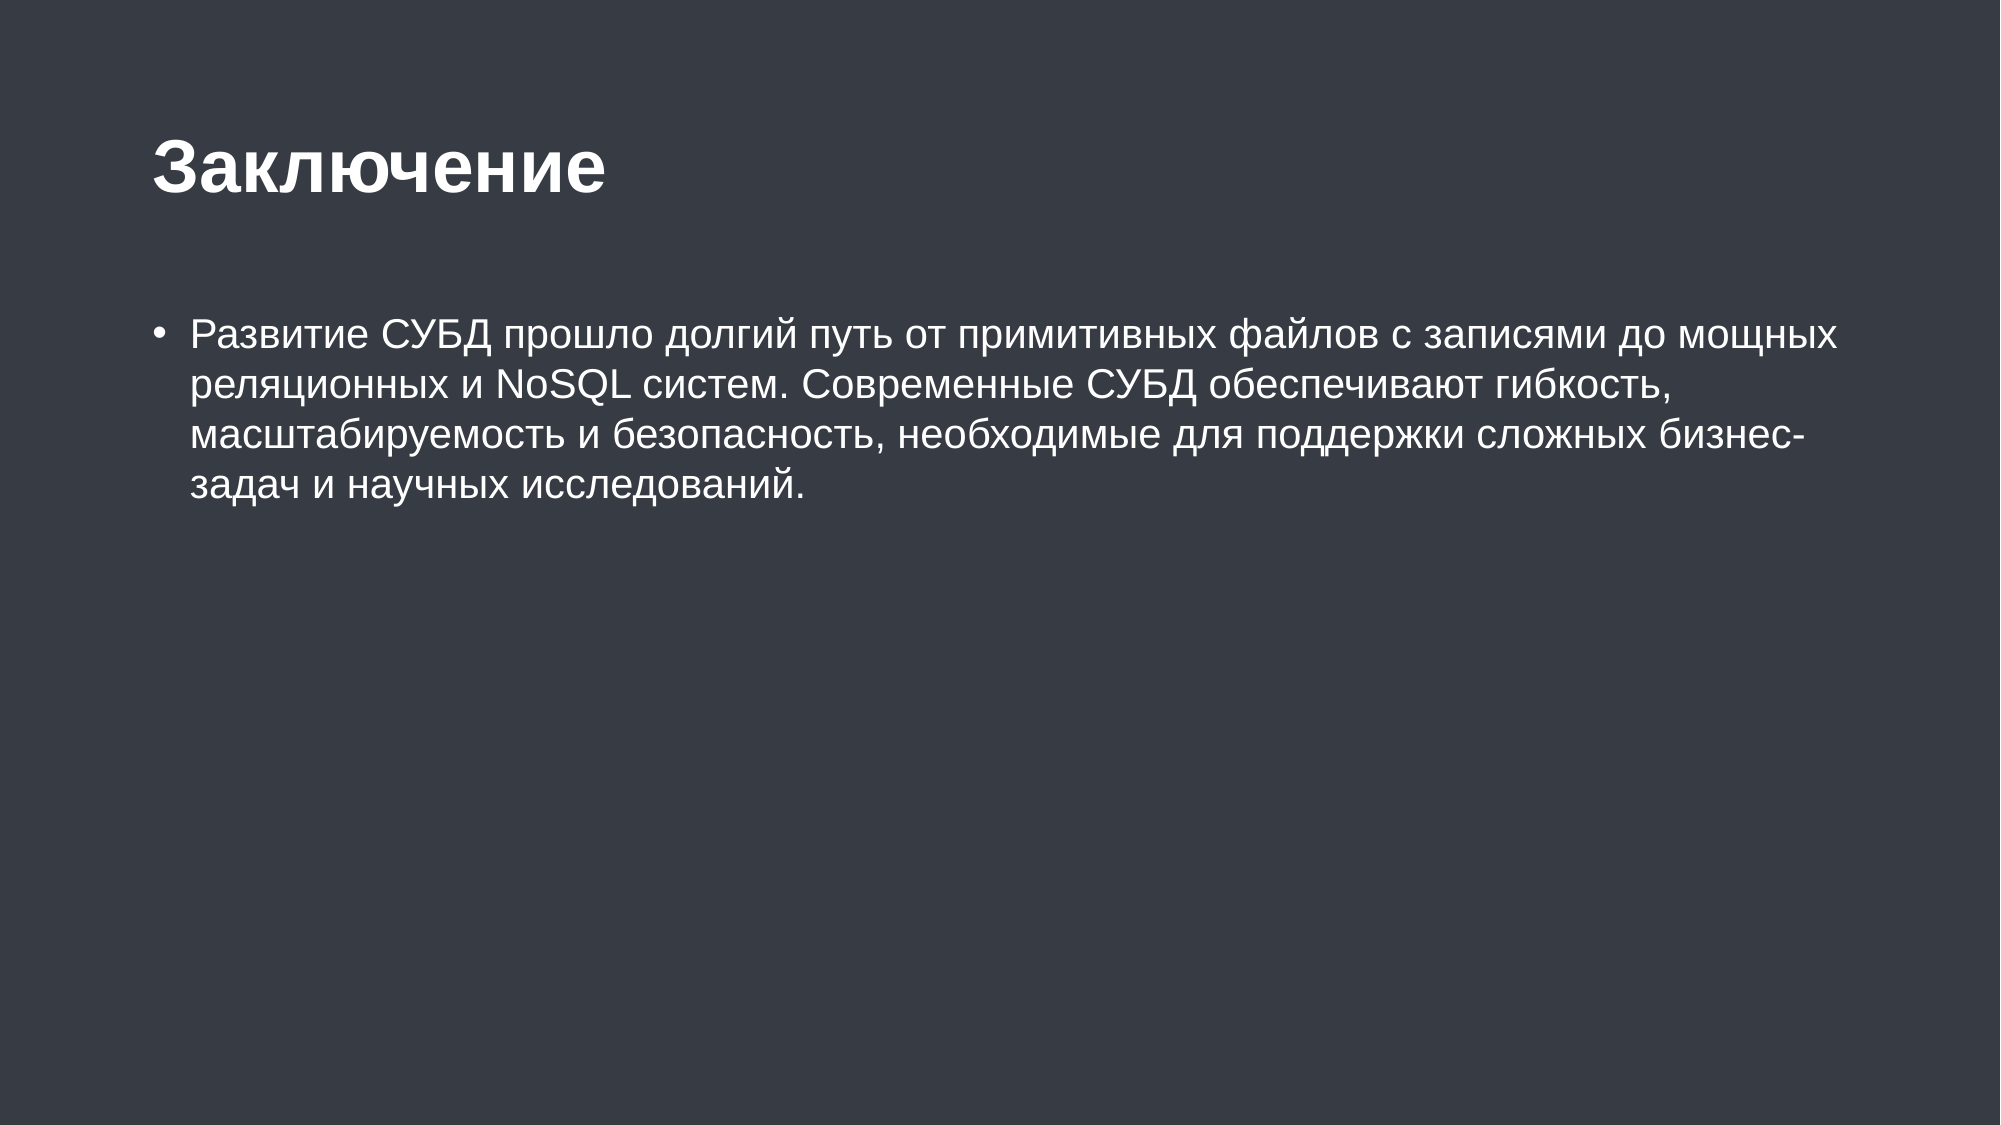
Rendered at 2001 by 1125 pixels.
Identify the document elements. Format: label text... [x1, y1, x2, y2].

text_box Заключение [137, 59, 1863, 277]
text_box Развитие СУБД прошло долгий путь от примитивных файлов с записями до мощных реляционных и NoSQL систем. Современные СУБД обеспечивают гибкость, масштабируемость и безопасность, необходимые для поддержки сложных бизнес-задач и научных исследований. [137, 299, 1863, 1014]
